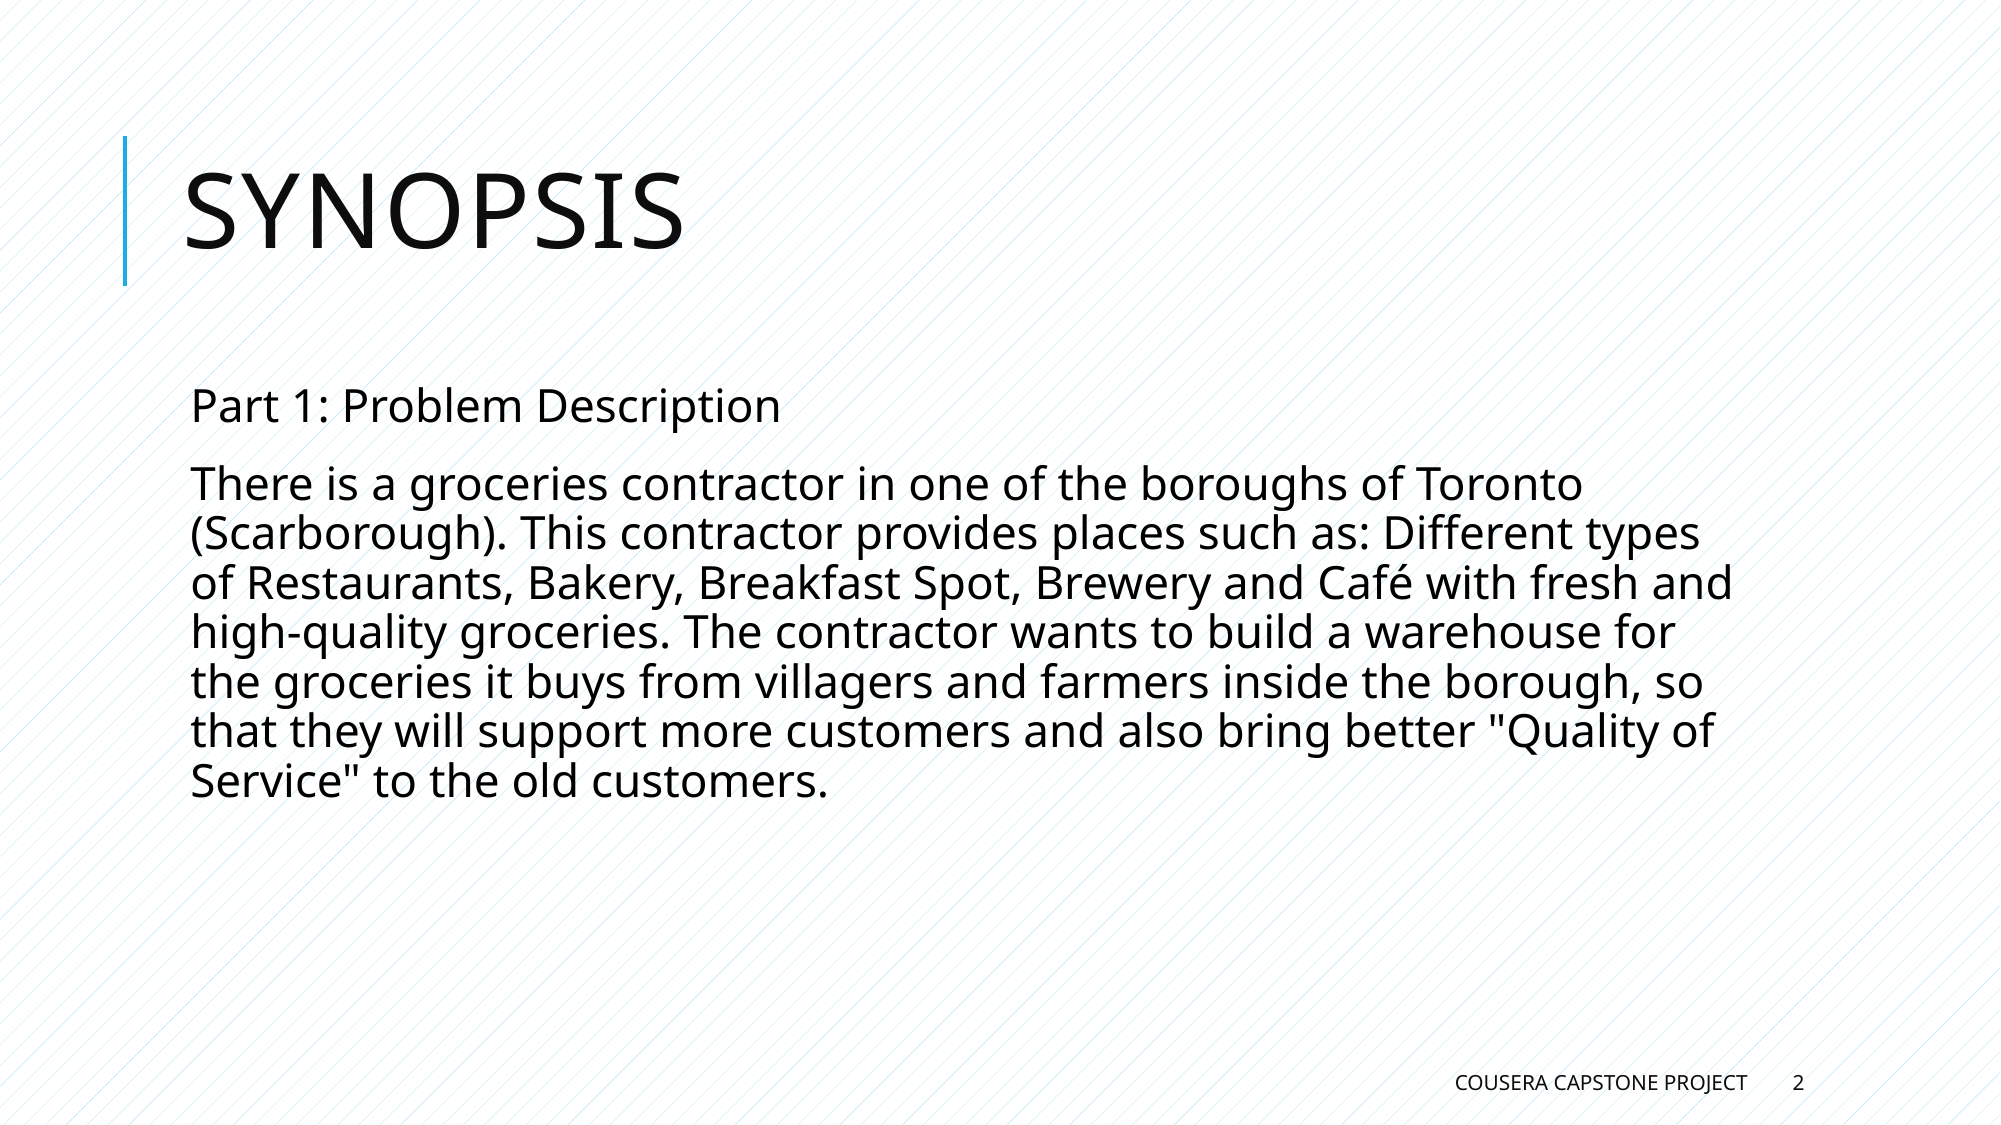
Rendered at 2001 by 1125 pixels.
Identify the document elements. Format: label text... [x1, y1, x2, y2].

list Part 1: Problem Description There is a groceries contractor in one of the boroughs of Toronto (Scarborough). This contractor provides places such as: Different types of Restaurants, Bakery, Breakfast Spot, Brewery and Café with fresh and high-quality groceries. The contractor wants to build a warehouse for the groceries it buys from villagers and farmers inside the borough, so that they will support more customers and also bring better "Quality of Service" to the old customers. [168, 375, 1763, 1035]
footer Cousera Capstone Project [794, 1061, 1763, 1107]
slide_number 2 [1777, 1061, 1938, 1107]
title Synopsis [168, 96, 1763, 342]
